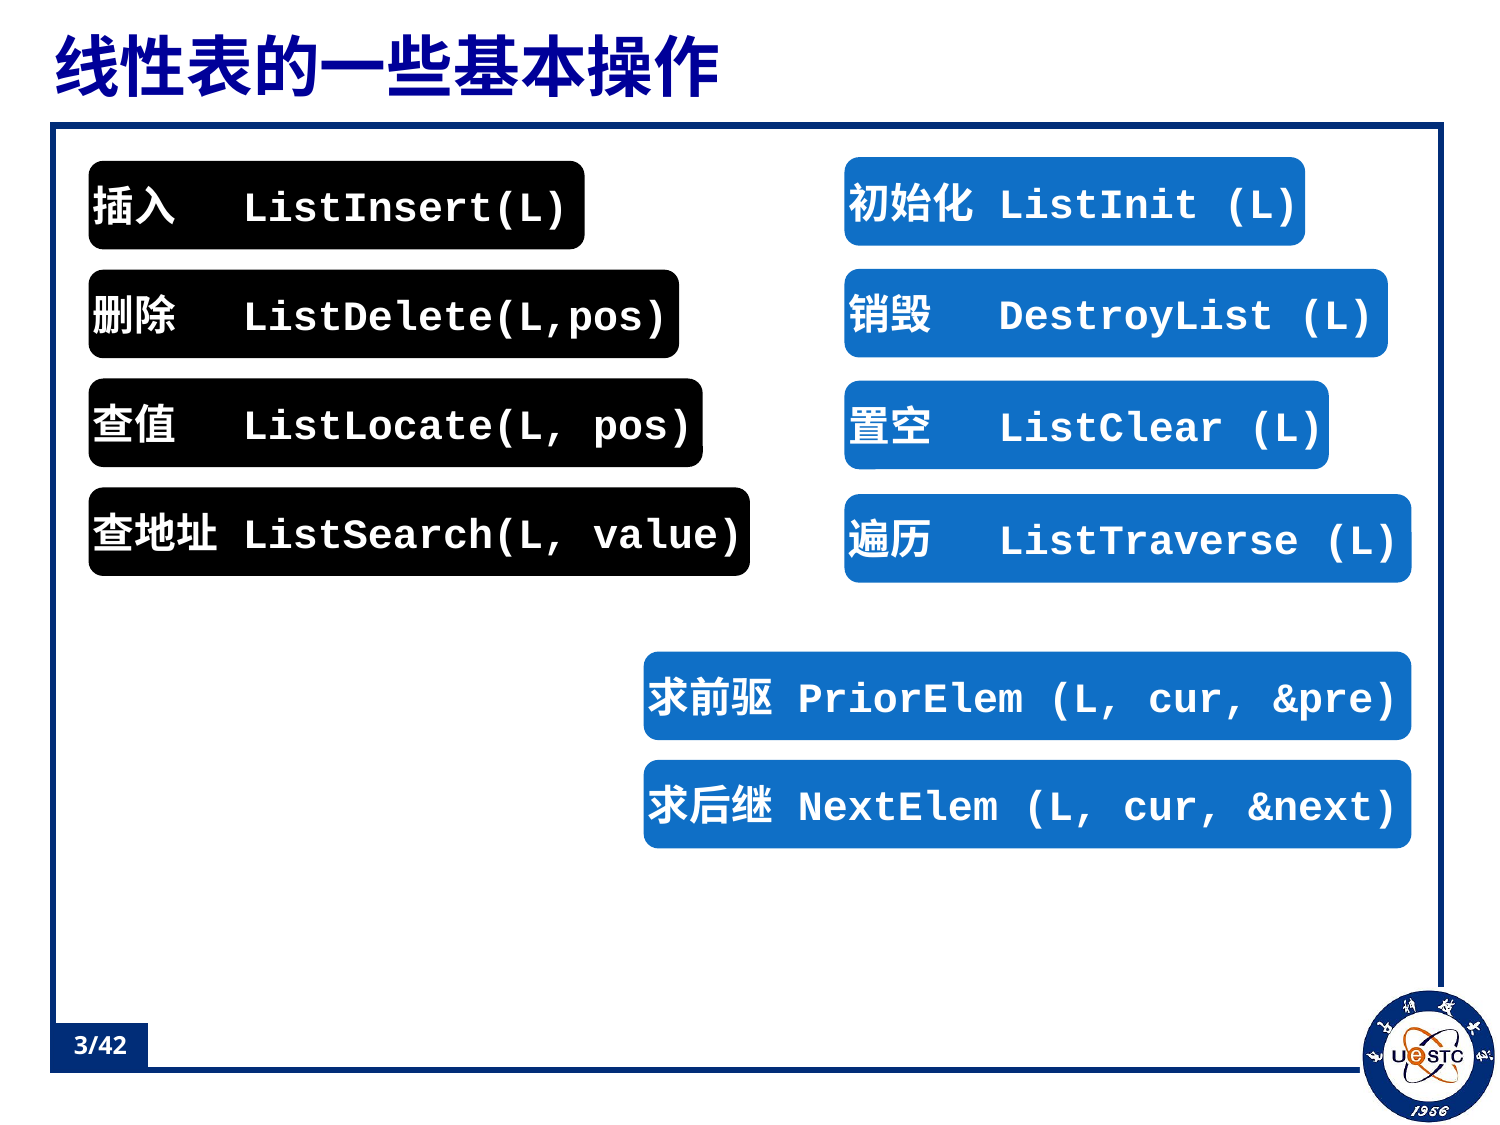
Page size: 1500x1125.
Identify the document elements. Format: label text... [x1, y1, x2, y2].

text_box 销毁 DestroyList (L) [844, 268, 1388, 358]
text_box 插入 ListInsert(L) [88, 160, 585, 250]
text_box 查值 ListLocate(L, pos) [88, 378, 703, 468]
text_box 求后继 NextElem (L, cur, &next) [643, 759, 1412, 849]
slide_number 3/42 [53, 1023, 148, 1070]
picture [1359, 987, 1498, 1125]
text_box 初始化 ListInit (L) [844, 157, 1306, 246]
text_box 求前驱 PriorElem (L, cur, &pre) [643, 651, 1412, 741]
title 线性表的一些基本操作 [52, 18, 1442, 112]
text_box 删除 ListDelete(L,pos) [88, 269, 680, 359]
text_box 置空 ListClear (L) [844, 380, 1329, 470]
text_box 查地址 ListSearch(L, value) [88, 487, 751, 576]
text_box 遍历 ListTraverse (L) [844, 494, 1412, 583]
